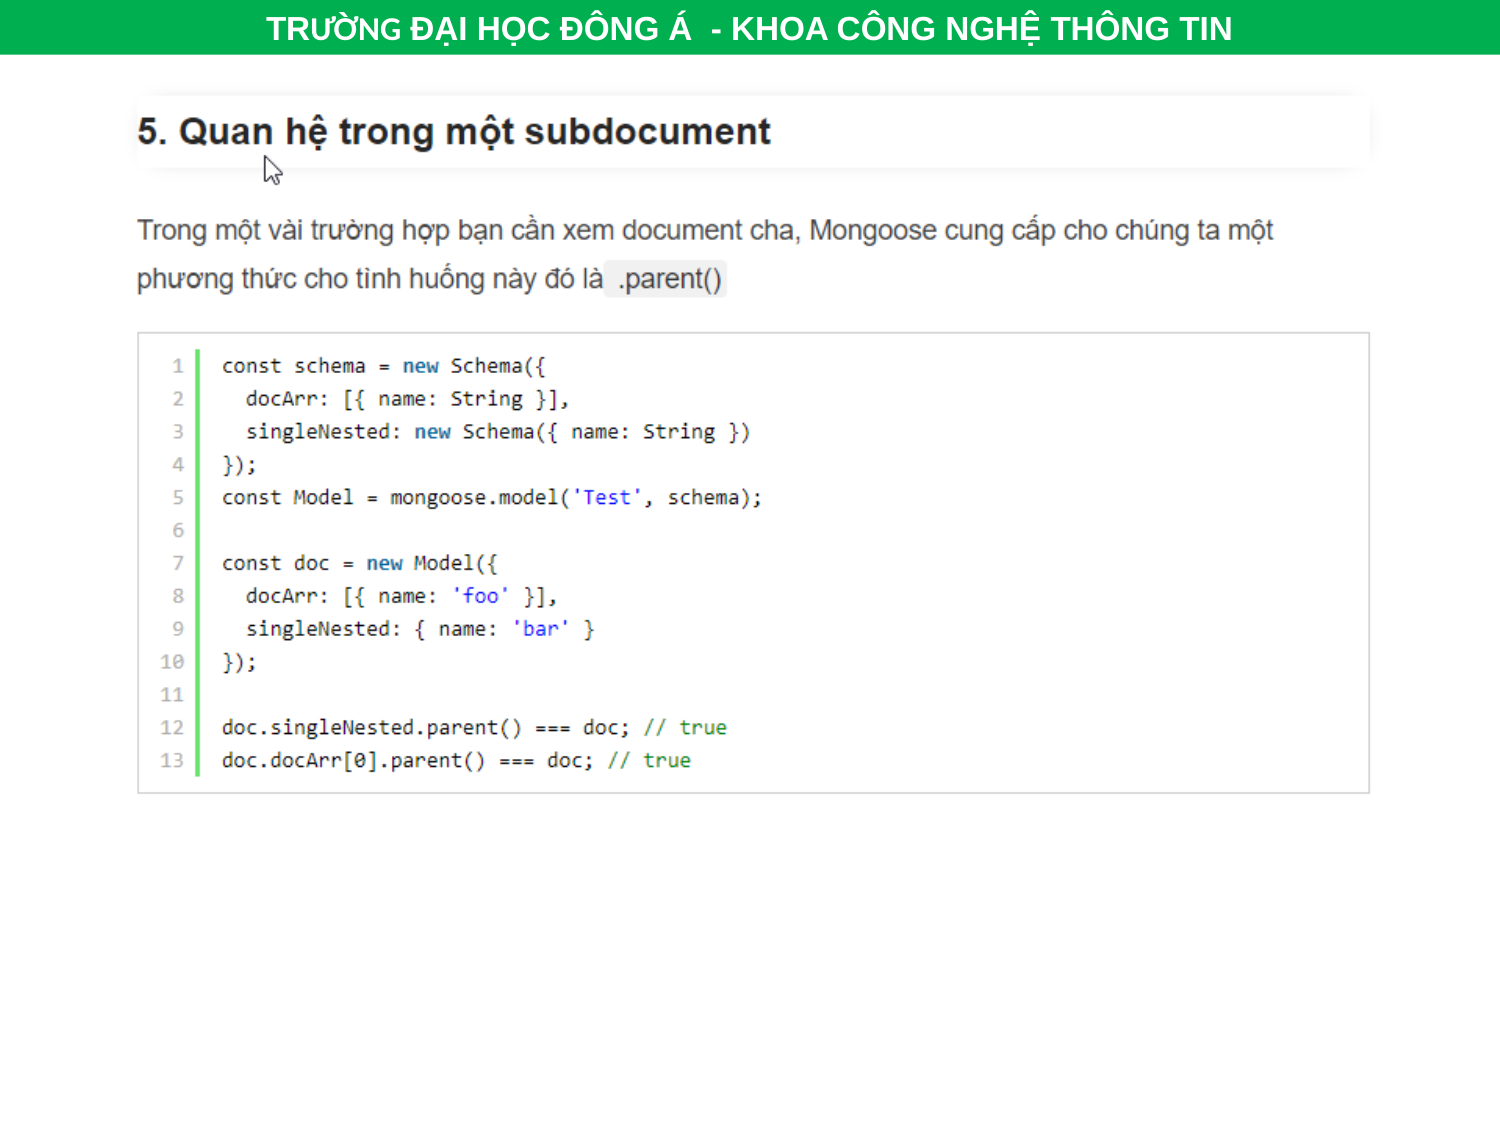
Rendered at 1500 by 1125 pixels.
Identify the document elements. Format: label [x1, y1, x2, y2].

picture [111, 74, 1389, 816]
